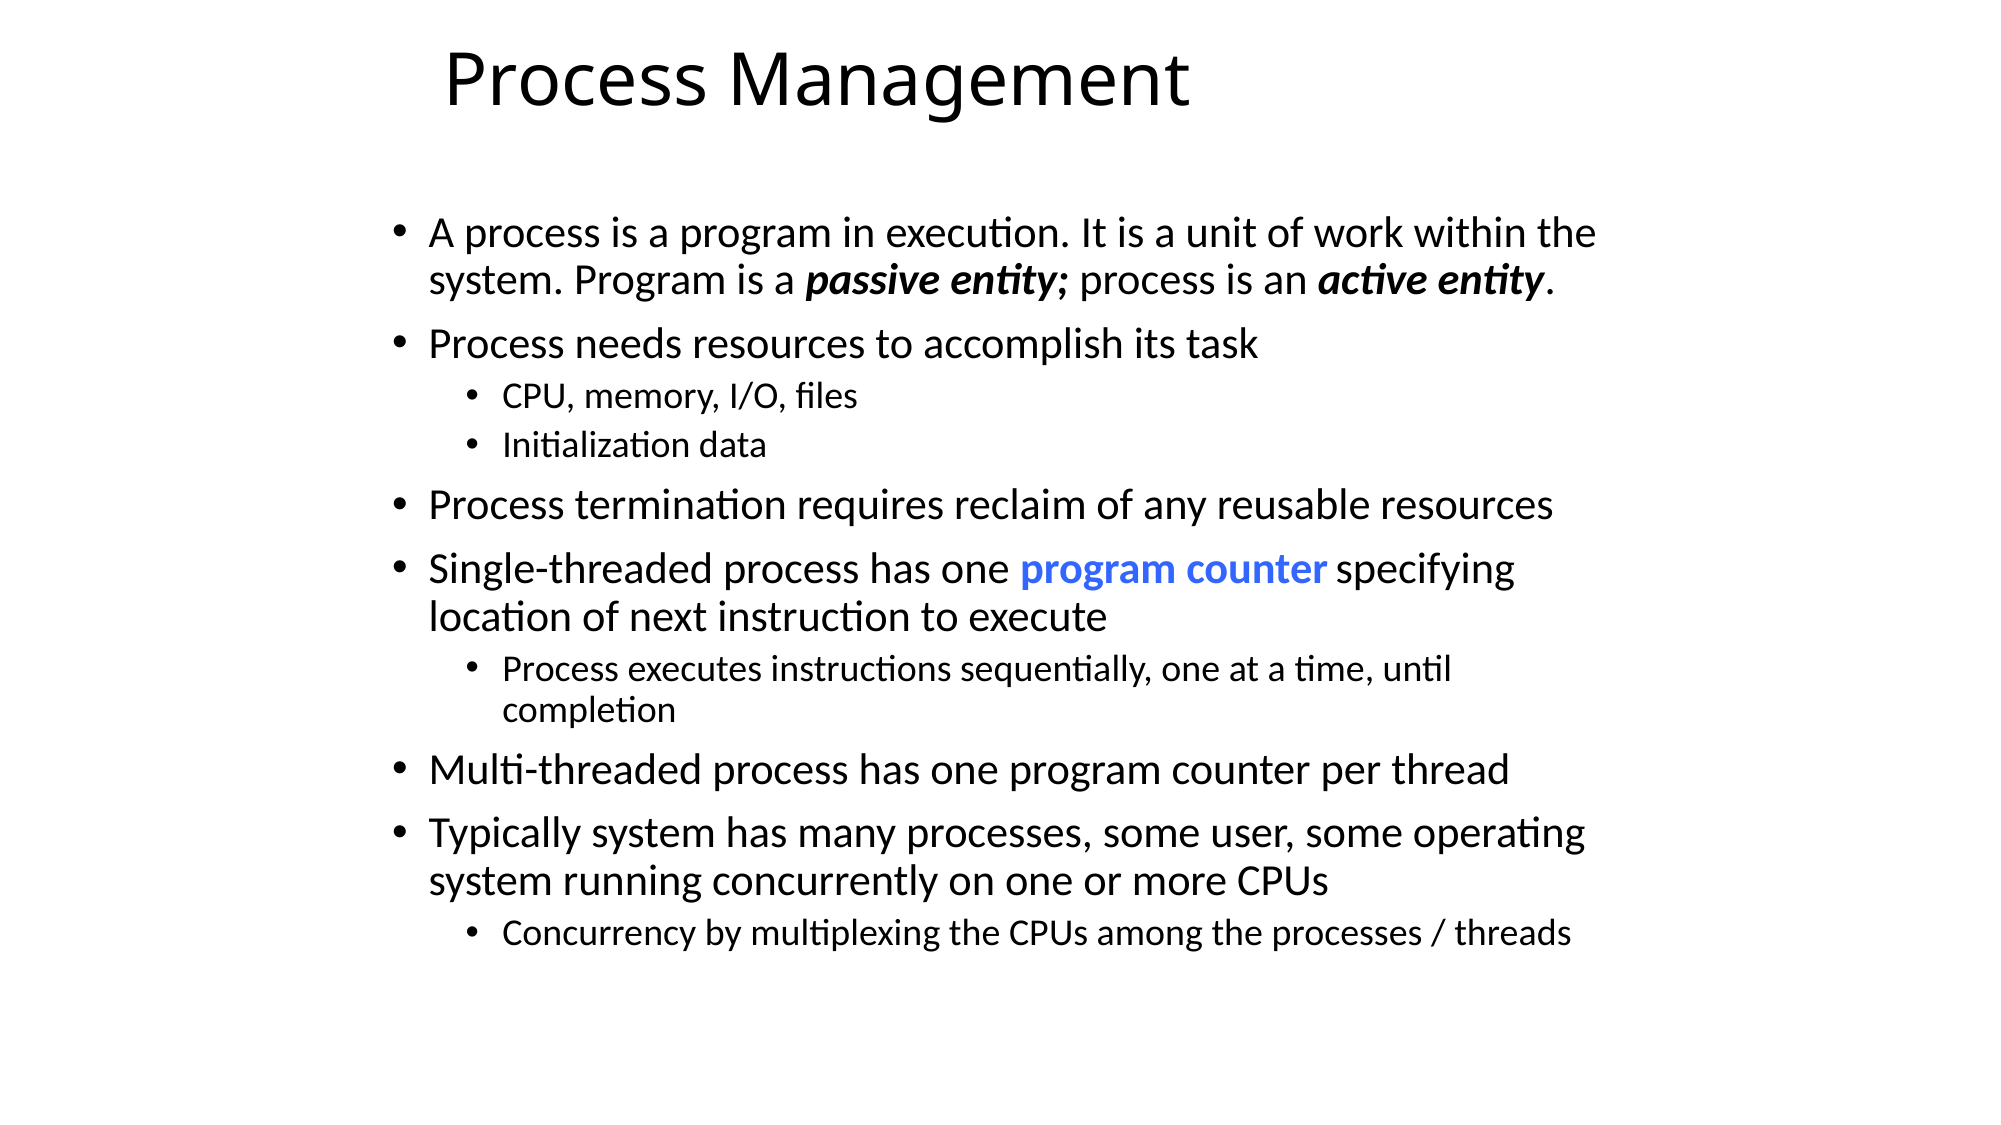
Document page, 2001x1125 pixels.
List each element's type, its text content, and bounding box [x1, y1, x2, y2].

title Process Management [428, 34, 1649, 129]
list A process is a program in execution. It is a unit of work within the system. Program is a passive entity; process is an active entity. Process needs resources to accomplish its task CPU, memory, I/O, files Initialization data Process termination requires reclaim of any reusable resources Single-threaded process has one program counter specifying location of next instruction to execute Process executes instructions sequentially, one at a time, until completion Multi-threaded process has one program counter per thread Typically system has many processes, some user, some operating system running concurrently on one or more CPUs Concurrency by multiplexing the CPUs among the processes / threads [377, 132, 1649, 971]
